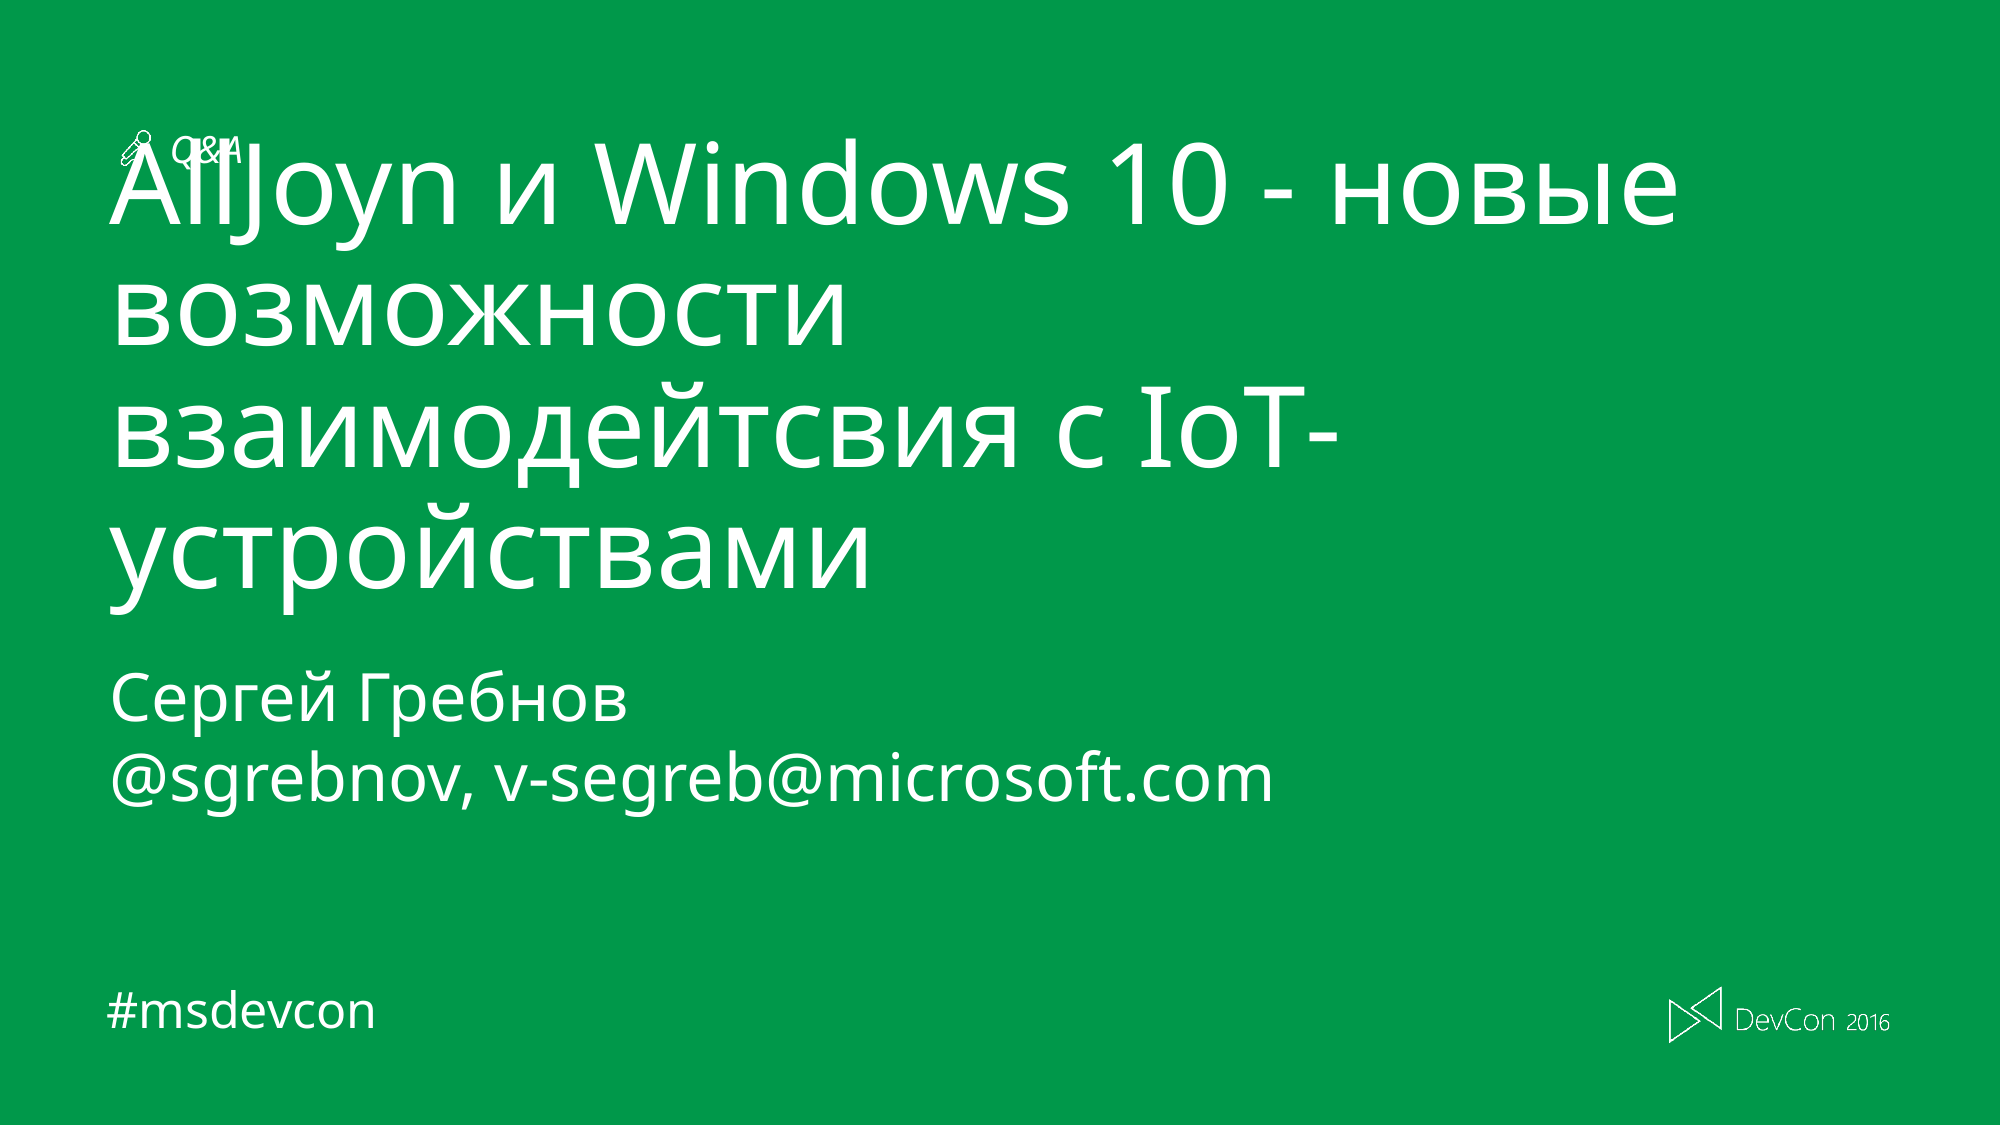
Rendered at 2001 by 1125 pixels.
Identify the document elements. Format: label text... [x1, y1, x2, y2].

picture [1649, 964, 1909, 1061]
subtitle Сергей Гребнов @sgrebnov, v-segreb@microsoft.com [109, 647, 1705, 920]
picture [109, 120, 163, 174]
title AllJoyn и Windows 10 - новые возможности взаимодейтсвия с IoT-устройствами [109, 236, 1705, 621]
